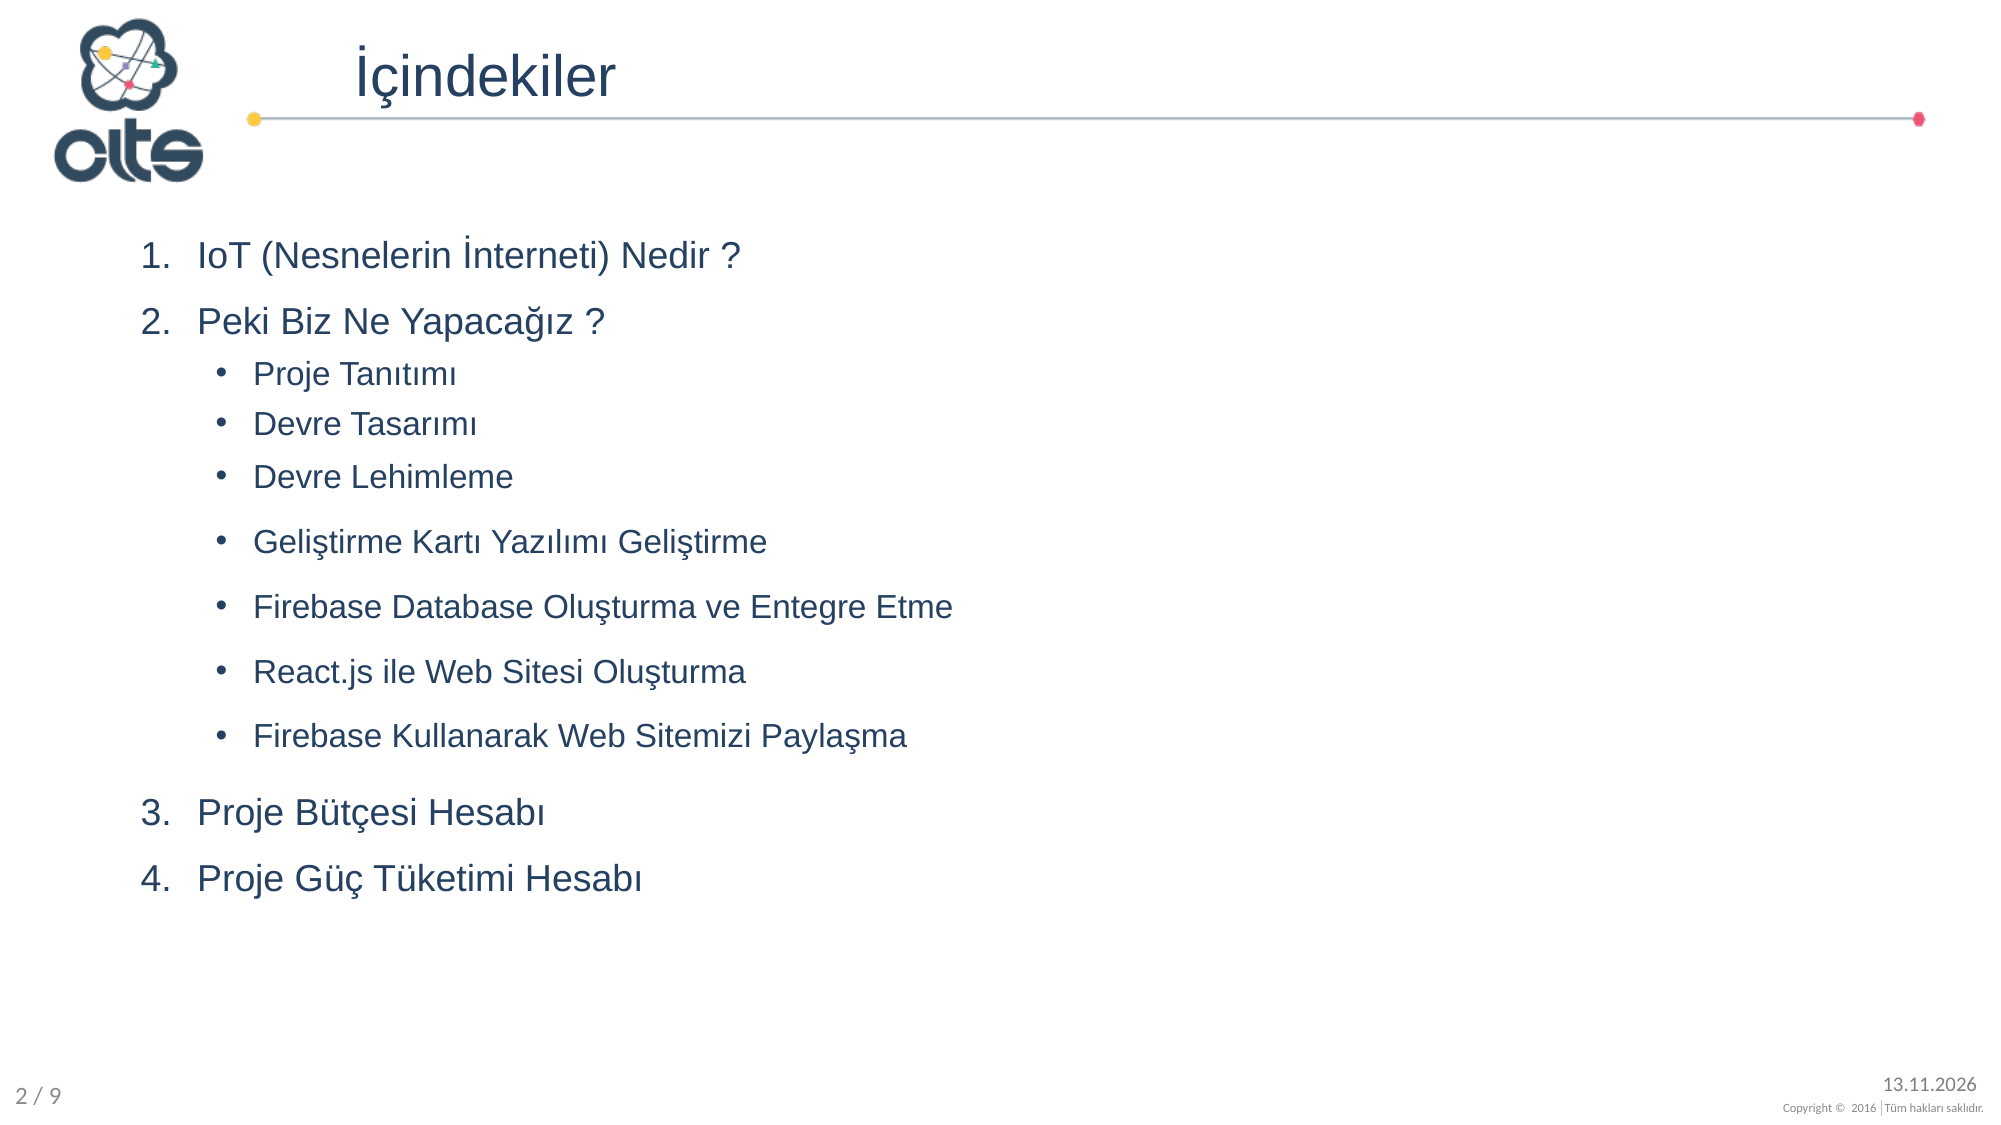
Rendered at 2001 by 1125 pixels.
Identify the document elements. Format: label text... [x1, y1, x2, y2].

slide_number 2 / 9 [0, 1065, 450, 1125]
text_box IoT (Nesnelerin İnterneti) Nedir ? Peki Biz Ne Yapacağız ? Proje Tanıtımı Devre Tasarımı Devre Lehimleme Geliştirme Kartı Yazılımı Geliştirme Firebase Database Oluşturma ve Entegre Etme React.js ile Web Sitesi Oluşturma Firebase Kullanarak Web Sitemizi Paylaşma Proje Bütçesi Hesabı Proje Güç Tüketimi Hesabı [125, 223, 2000, 1014]
title İçindekiler [339, 37, 2000, 117]
picture [0, 0, 1980, 214]
